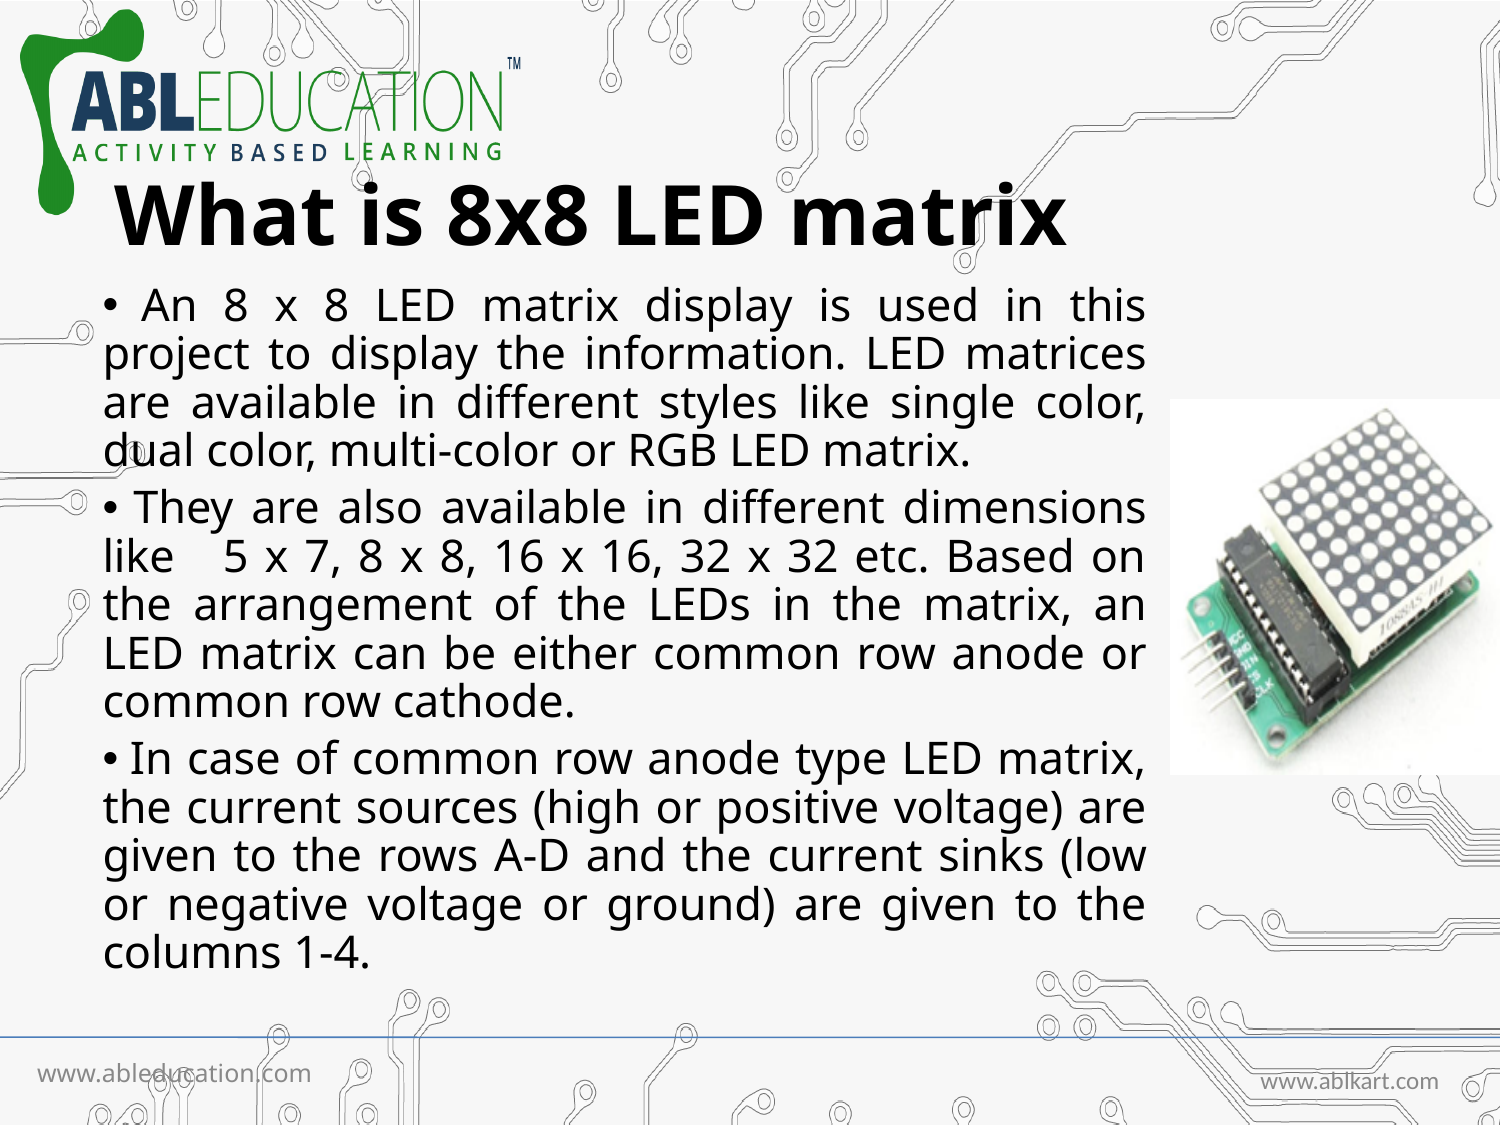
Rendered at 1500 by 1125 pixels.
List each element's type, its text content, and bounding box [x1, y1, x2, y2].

footer www.ableducation.com [0, 1045, 413, 1103]
picture [0, 1038, 1500, 1125]
text_box www.ablkart.com [1112, 1049, 1500, 1110]
title What is 8x8 LED matrix [99, 162, 1375, 275]
picture [0, 0, 1500, 1036]
subtitle An 8 x 8 LED matrix display is used in this project to display the information. LED matrices are available in different styles like single color, dual color, multi-color or RGB LED matrix. They are also available in different dimensions like 5 x 7, 8 x 8, 16 x 16, 32 x 32 etc. Based on the arrangement of the LEDs in the matrix, an LED matrix can be either common row anode or common row cathode. In case of common row anode type LED matrix, the current sources (high or positive voltage) are given to the rows A-D and the current sinks (low or negative voltage or ground) are given to the columns 1-4. [87, 275, 1163, 1000]
